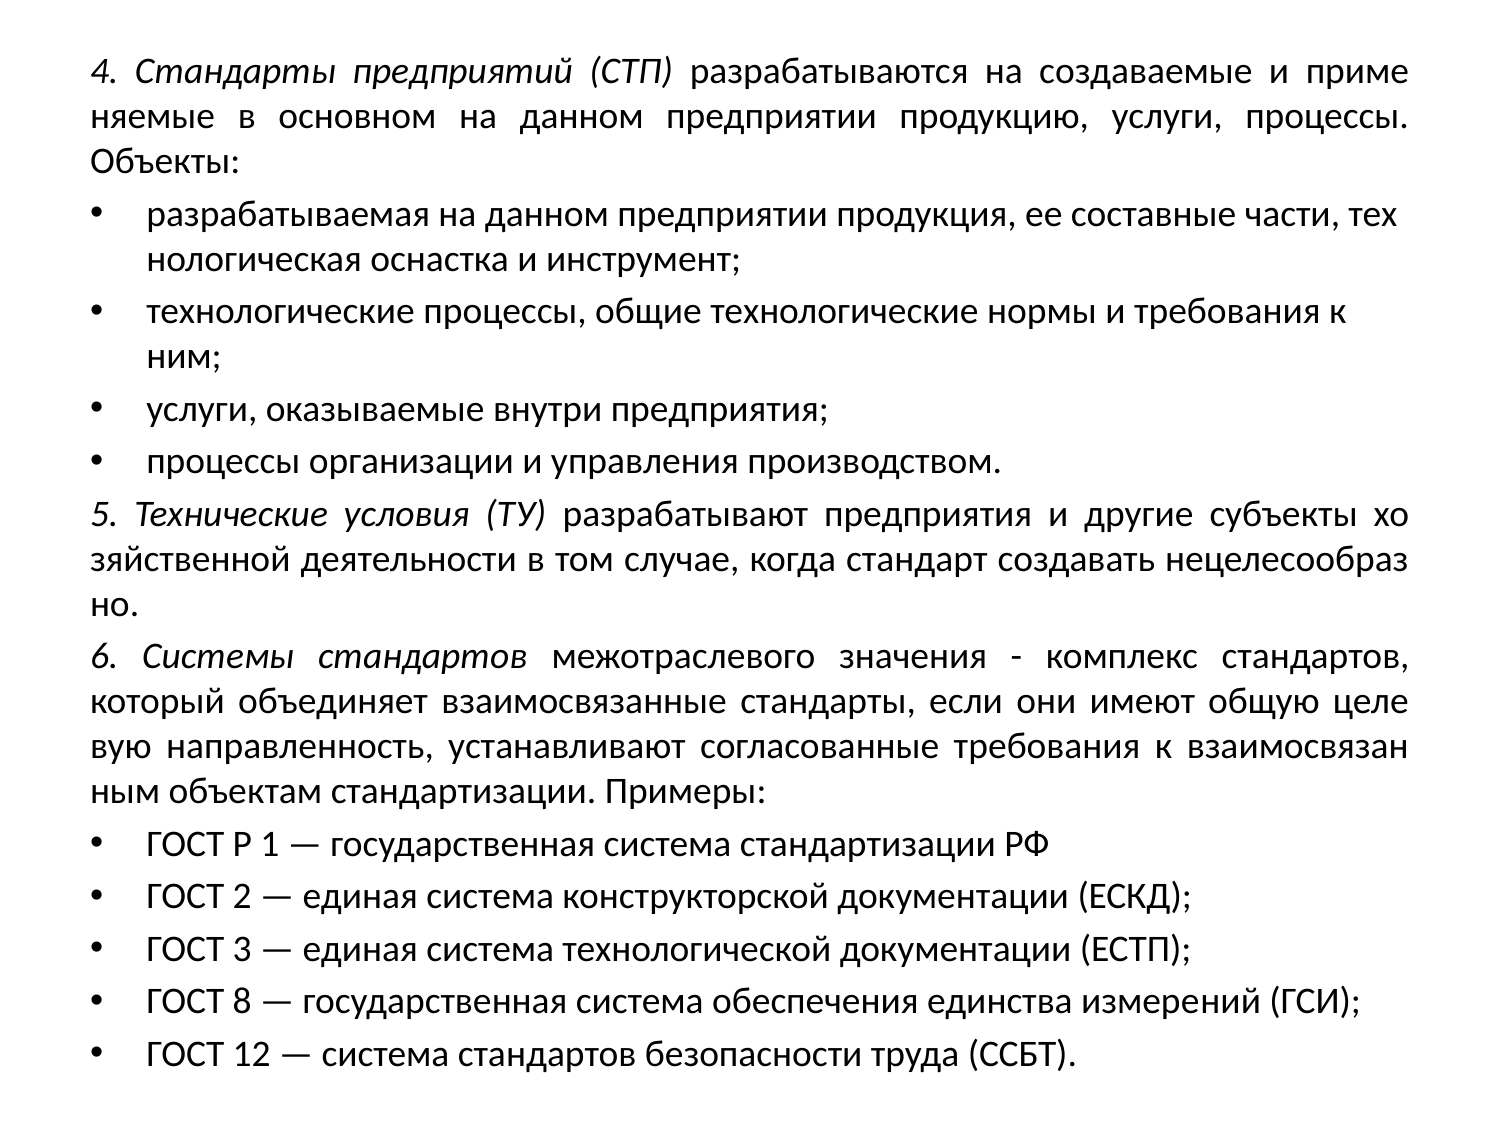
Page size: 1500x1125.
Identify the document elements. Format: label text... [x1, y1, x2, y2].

list 4. Стандарты предприятий (СТП) разрабатываются на создаваемые и приме­няемые в основном на данном предприятии продукцию, услуги, процессы. Объекты: разрабатываемая на данном предприятии продукция, ее составные части, тех­нологическая оснастка и инструмент; технологические процессы, общие технологические нормы и требования к ним; услуги, оказываемые внутри предприятия; процессы организации и управления производством. 5. Технические условия (ТУ) разрабатывают предприятия и другие субъекты хо­зяйственной деятельности в том случае, когда стандарт создавать нецелесообраз­но. 6. Системы стандартов межот­раслевого значения - комплекс стандартов, который объединяет взаимосвязанные стандарты, если они имеют общую целе­вую направленность, устанавливают согласованные требования к взаимосвязан­ным объектам стандартизации. Примеры: ГОСТ Р 1 — государственная система стандартизации РФ ГОСТ 2 — единая система конструкторской документации (ЕСКД); ГОСТ 3 — единая система технологической документации (ЕСТП); ГОСТ 8 — государственная система обеспечения единства измере­ний (ГСИ); ГОСТ 12 — система стандартов безопасности труда (ССБТ). [74, 40, 1426, 1095]
